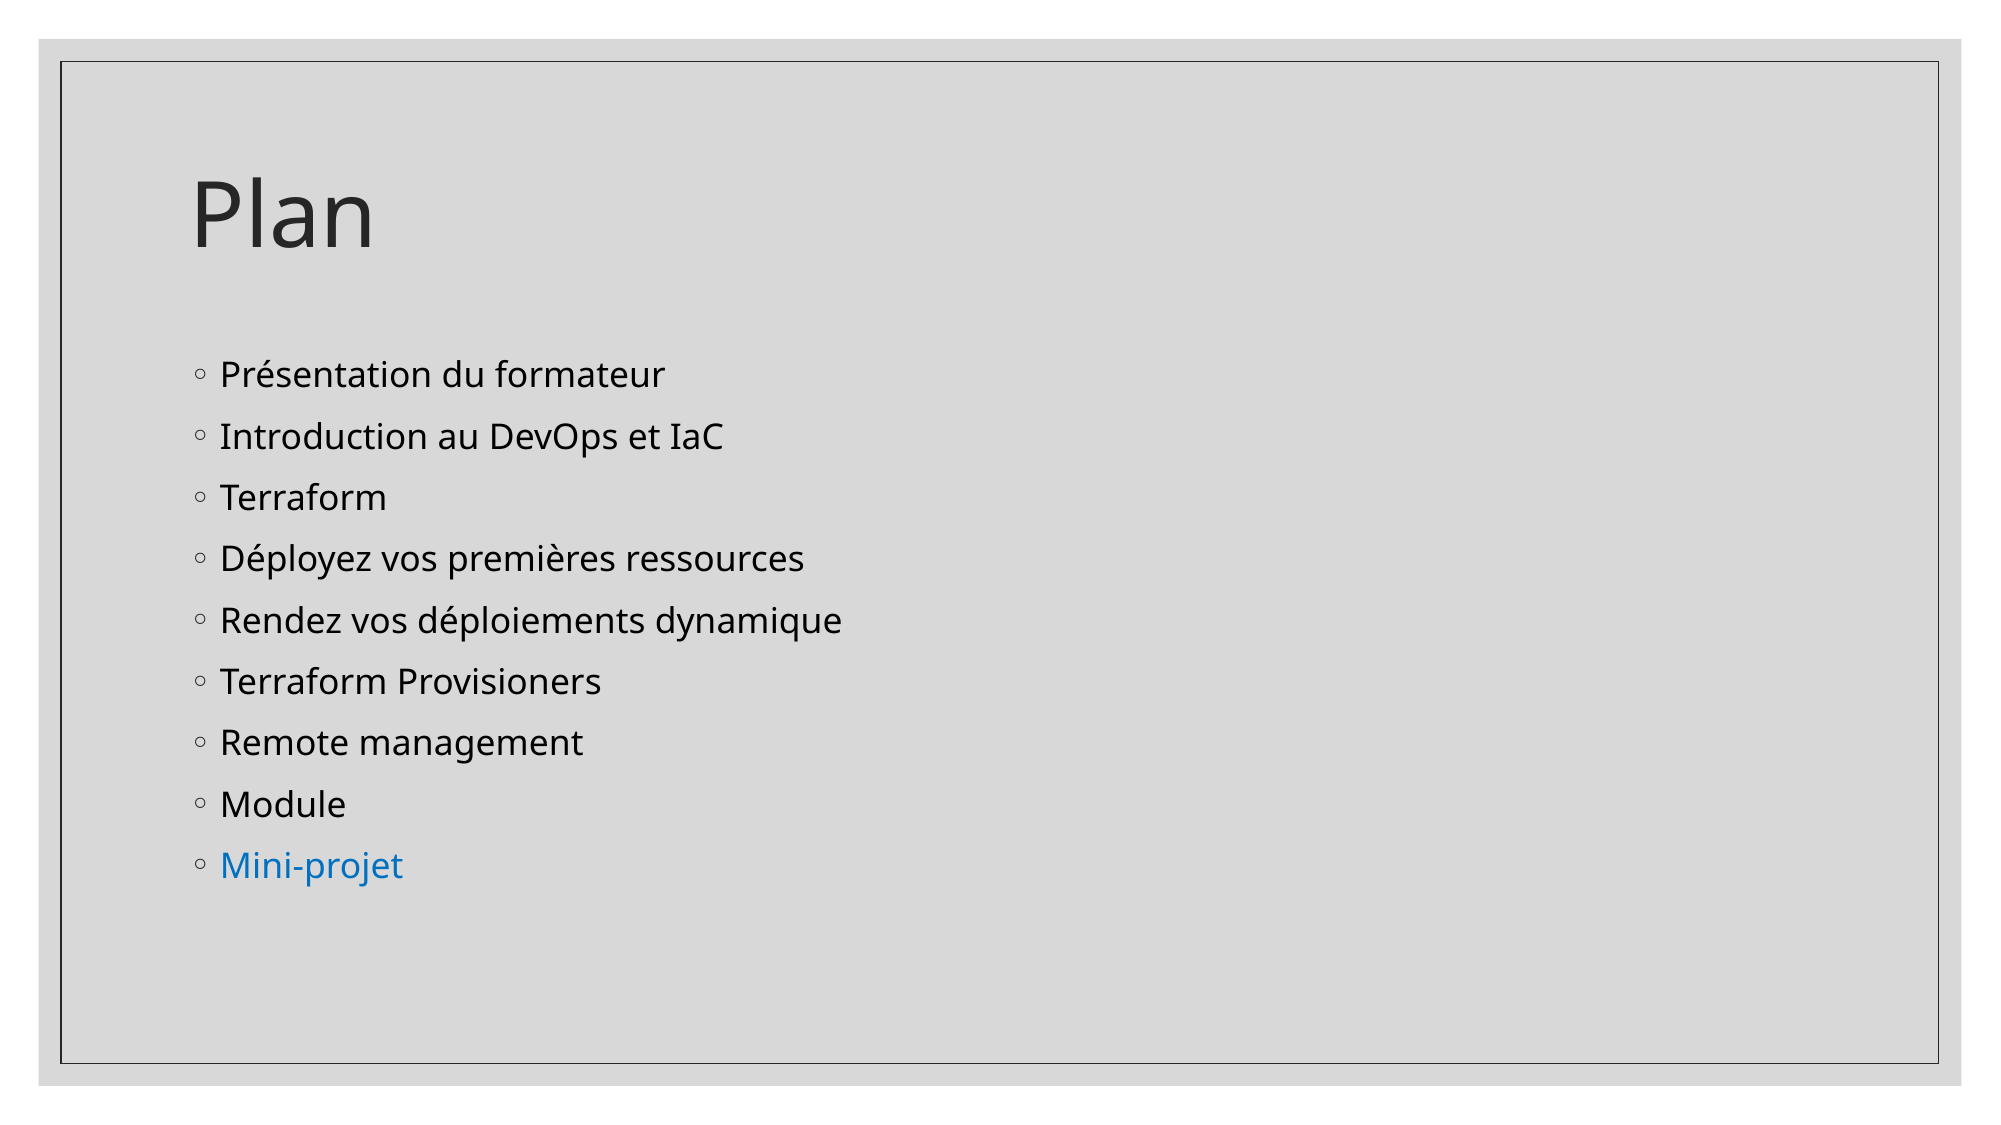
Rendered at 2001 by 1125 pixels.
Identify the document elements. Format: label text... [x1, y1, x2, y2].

title Plan [174, 105, 1825, 331]
list Présentation du formateur Introduction au DevOps et IaC Terraform Déployez vos premières ressources Rendez vos déploiements dynamique Terraform Provisioners Remote management Module Mini-projet [174, 345, 1825, 977]
